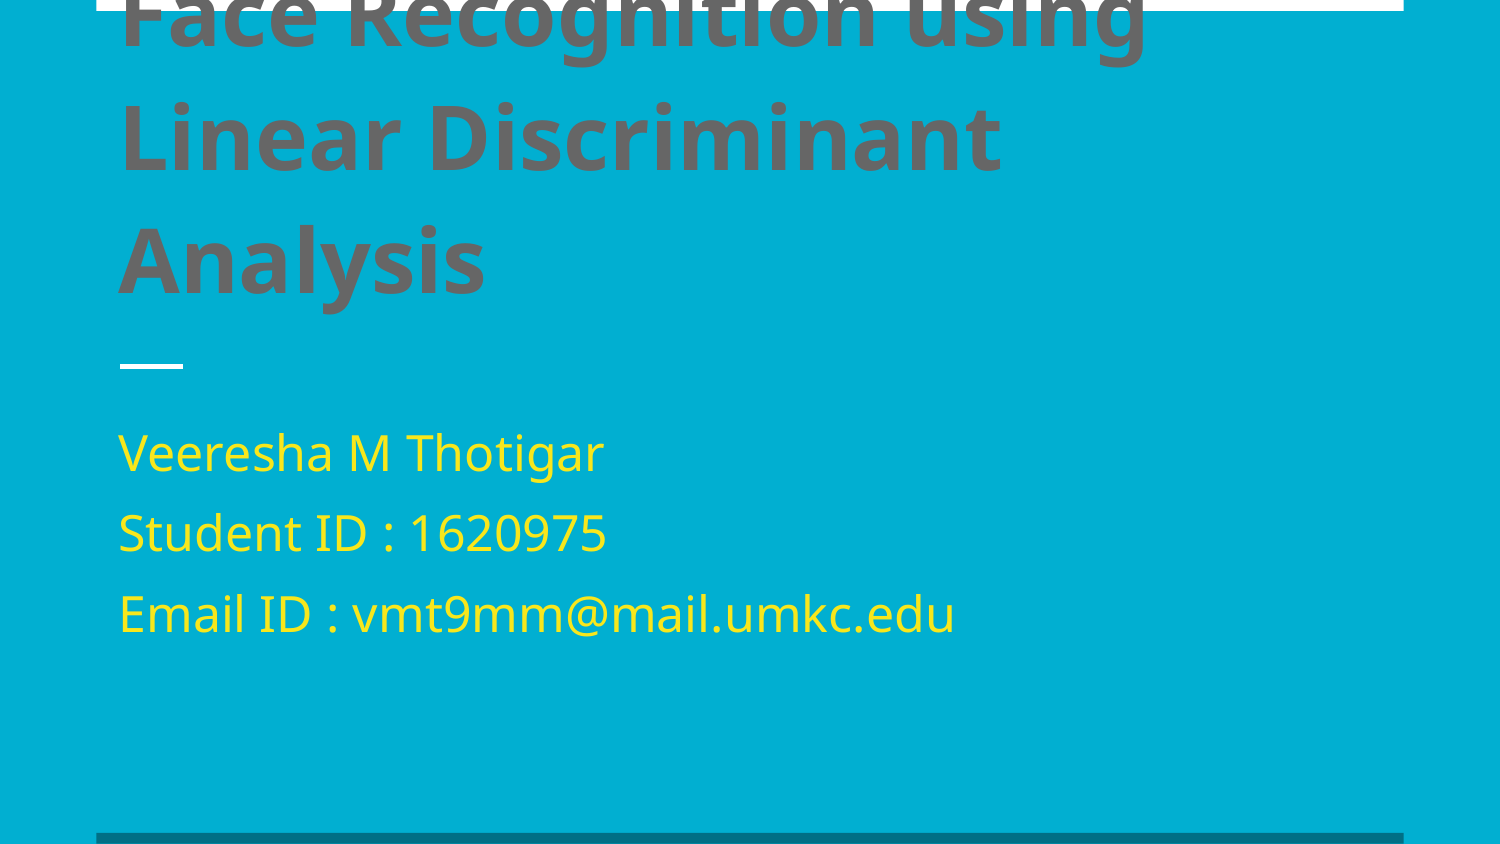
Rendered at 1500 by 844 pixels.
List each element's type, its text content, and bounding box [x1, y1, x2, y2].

subtitle Veeresha M Thotigar Student ID : 1620975 Email ID : vmt9mm@mail.umkc.edu [103, 529, 1399, 739]
title Face Recognition using Linear Discriminant Analysis [103, 22, 1399, 327]
